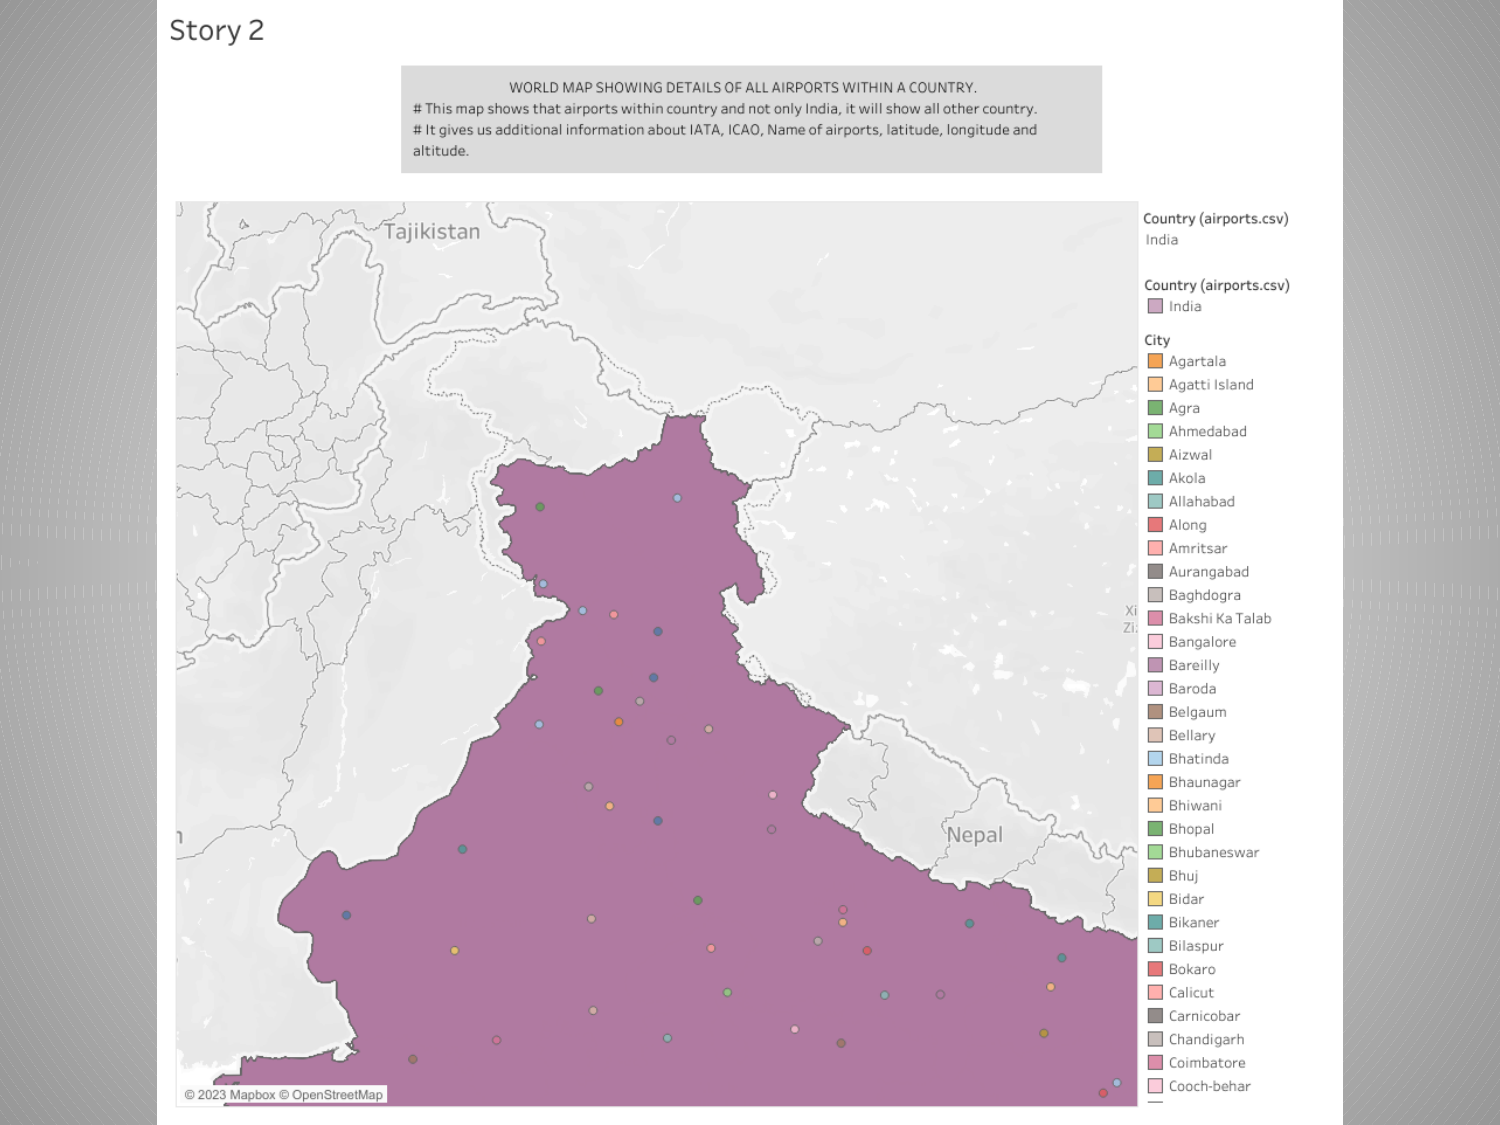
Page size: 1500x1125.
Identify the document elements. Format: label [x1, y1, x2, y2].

picture [156, 0, 1344, 1125]
